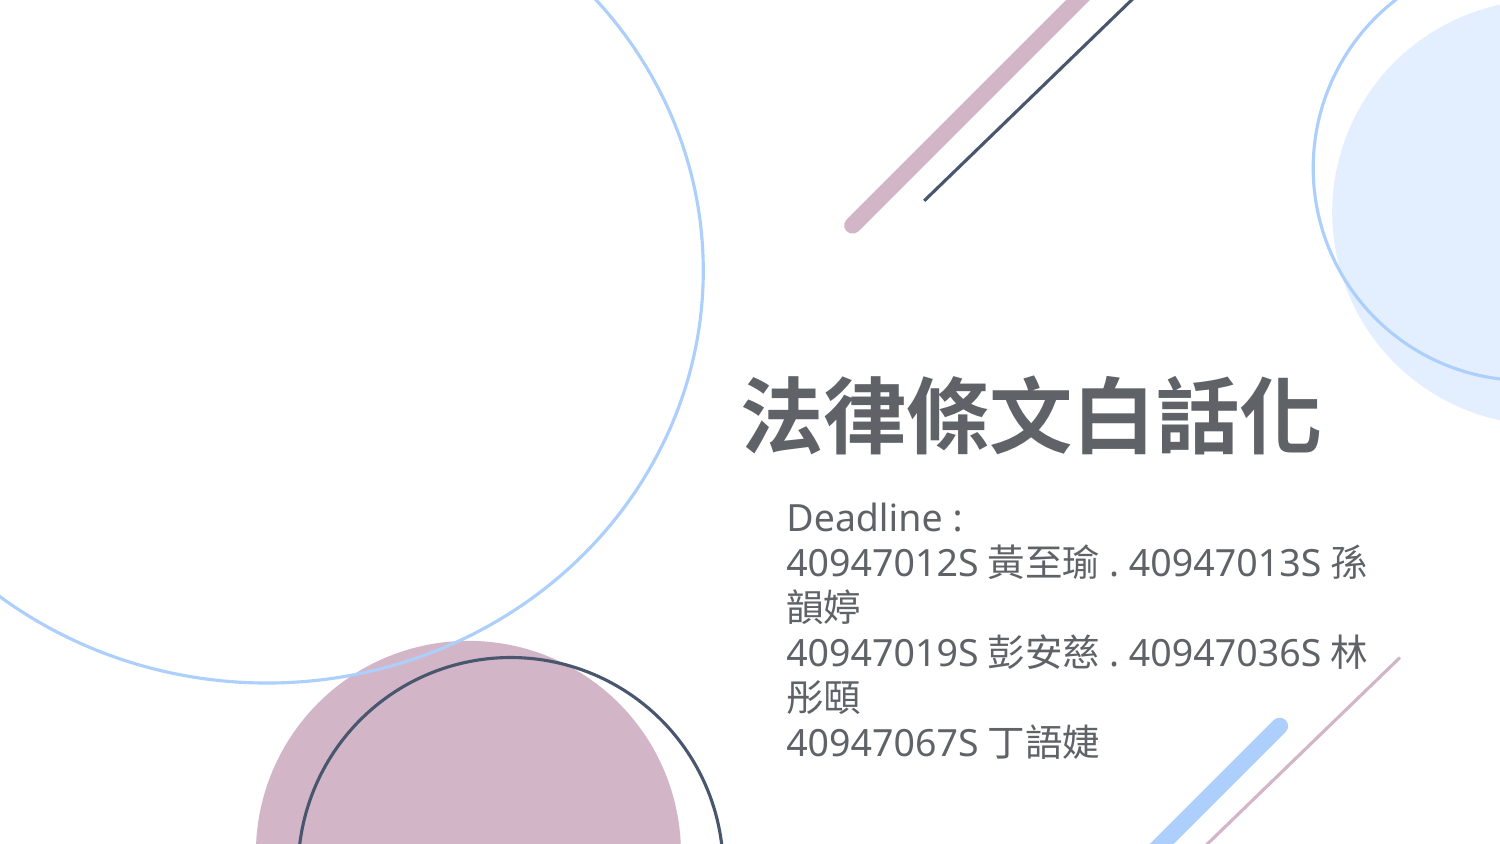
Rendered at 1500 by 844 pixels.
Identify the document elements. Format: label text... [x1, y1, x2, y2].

title 法律條文白話化 [703, 364, 1360, 480]
subtitle Deadline : 40947012S黃至瑜. 40947013S孫韻婷 40947019S彭安慈. 40947036S林彤頤 40947067S丁語婕 [771, 479, 1405, 716]
